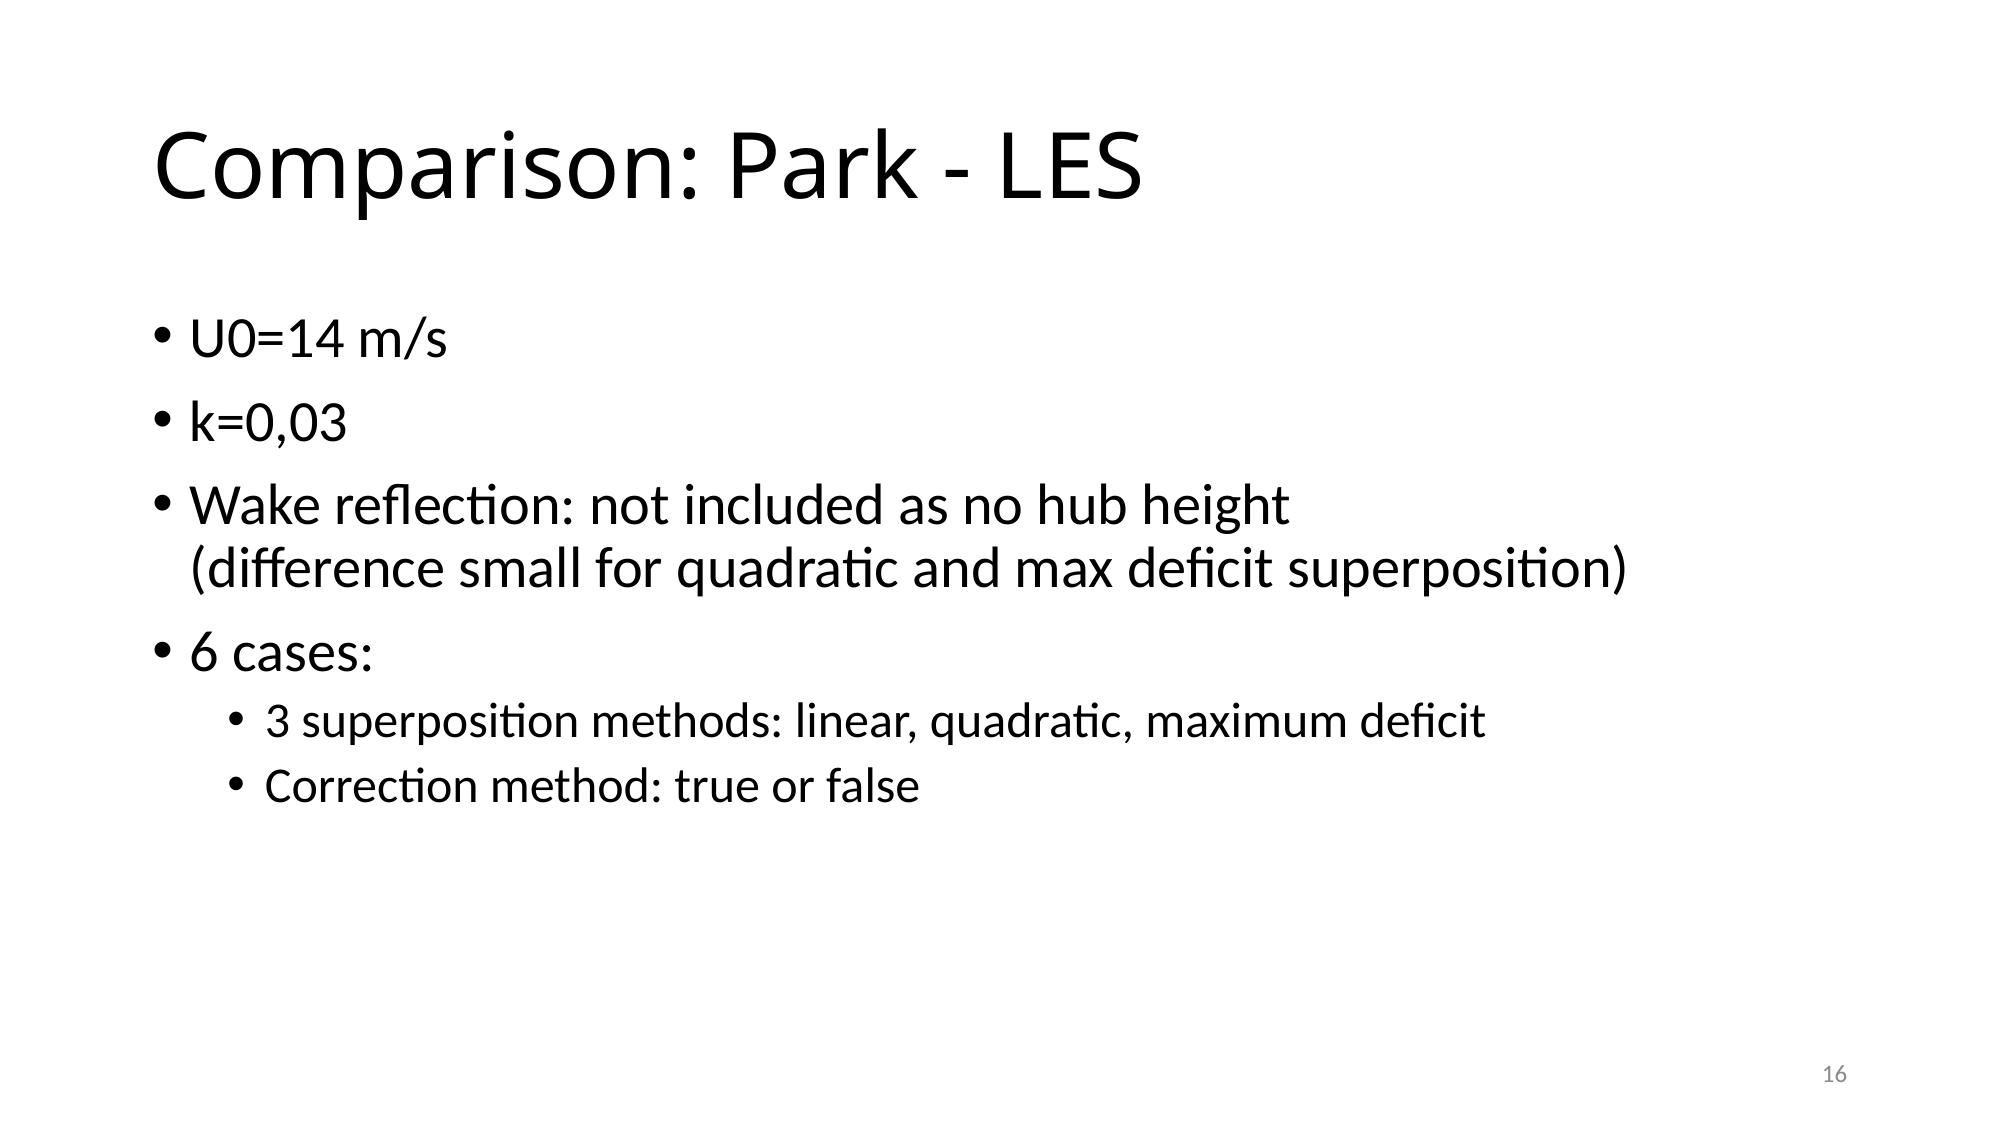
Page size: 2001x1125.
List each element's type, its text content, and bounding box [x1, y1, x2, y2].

title Comparison: Park - LES [137, 59, 1863, 278]
list U0=14 m/s k=0,03 Wake reflection: not included as no hub height (difference small for quadratic and max deficit superposition) 6 cases: 3 superposition methods: linear, quadratic, maximum deficit Correction method: true or false [137, 299, 1863, 1014]
slide_number 16 [1412, 1042, 1863, 1103]
